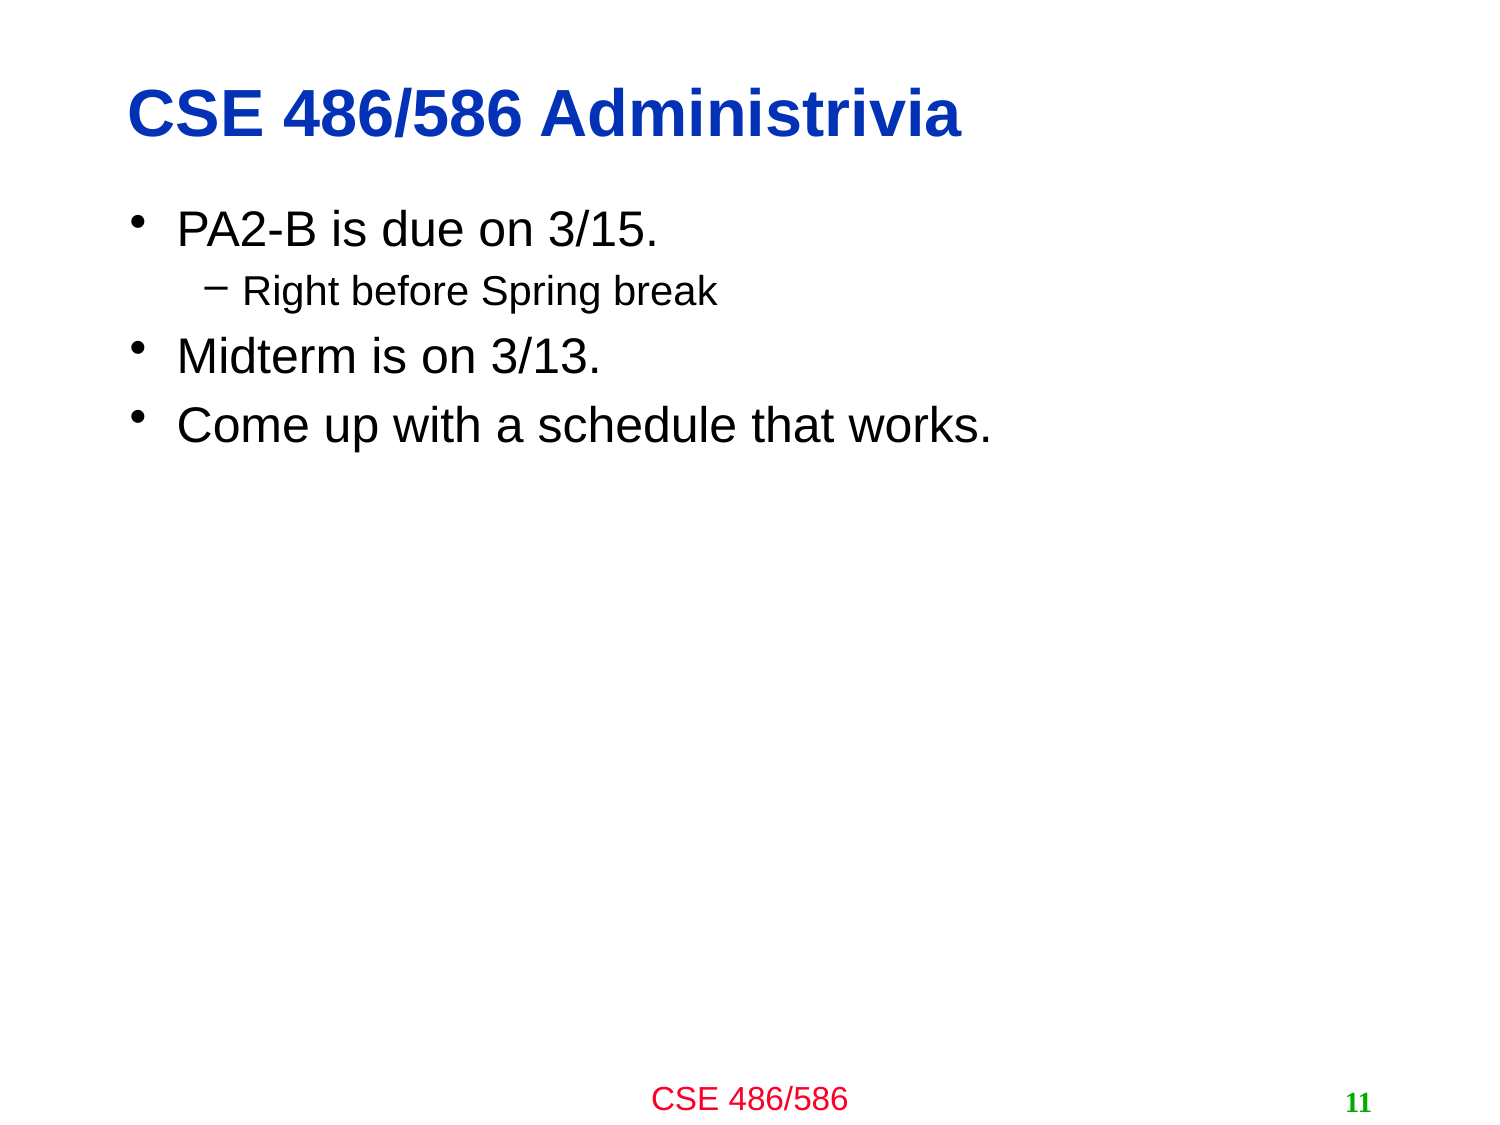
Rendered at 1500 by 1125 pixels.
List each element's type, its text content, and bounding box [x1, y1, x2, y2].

title CSE 486/586 Administrivia [112, 53, 1310, 176]
slide_number 11 [1074, 1076, 1388, 1125]
list PA2-B is due on 3/15. Right before Spring break Midterm is on 3/13. Come up with a schedule that works. [114, 195, 1376, 1005]
